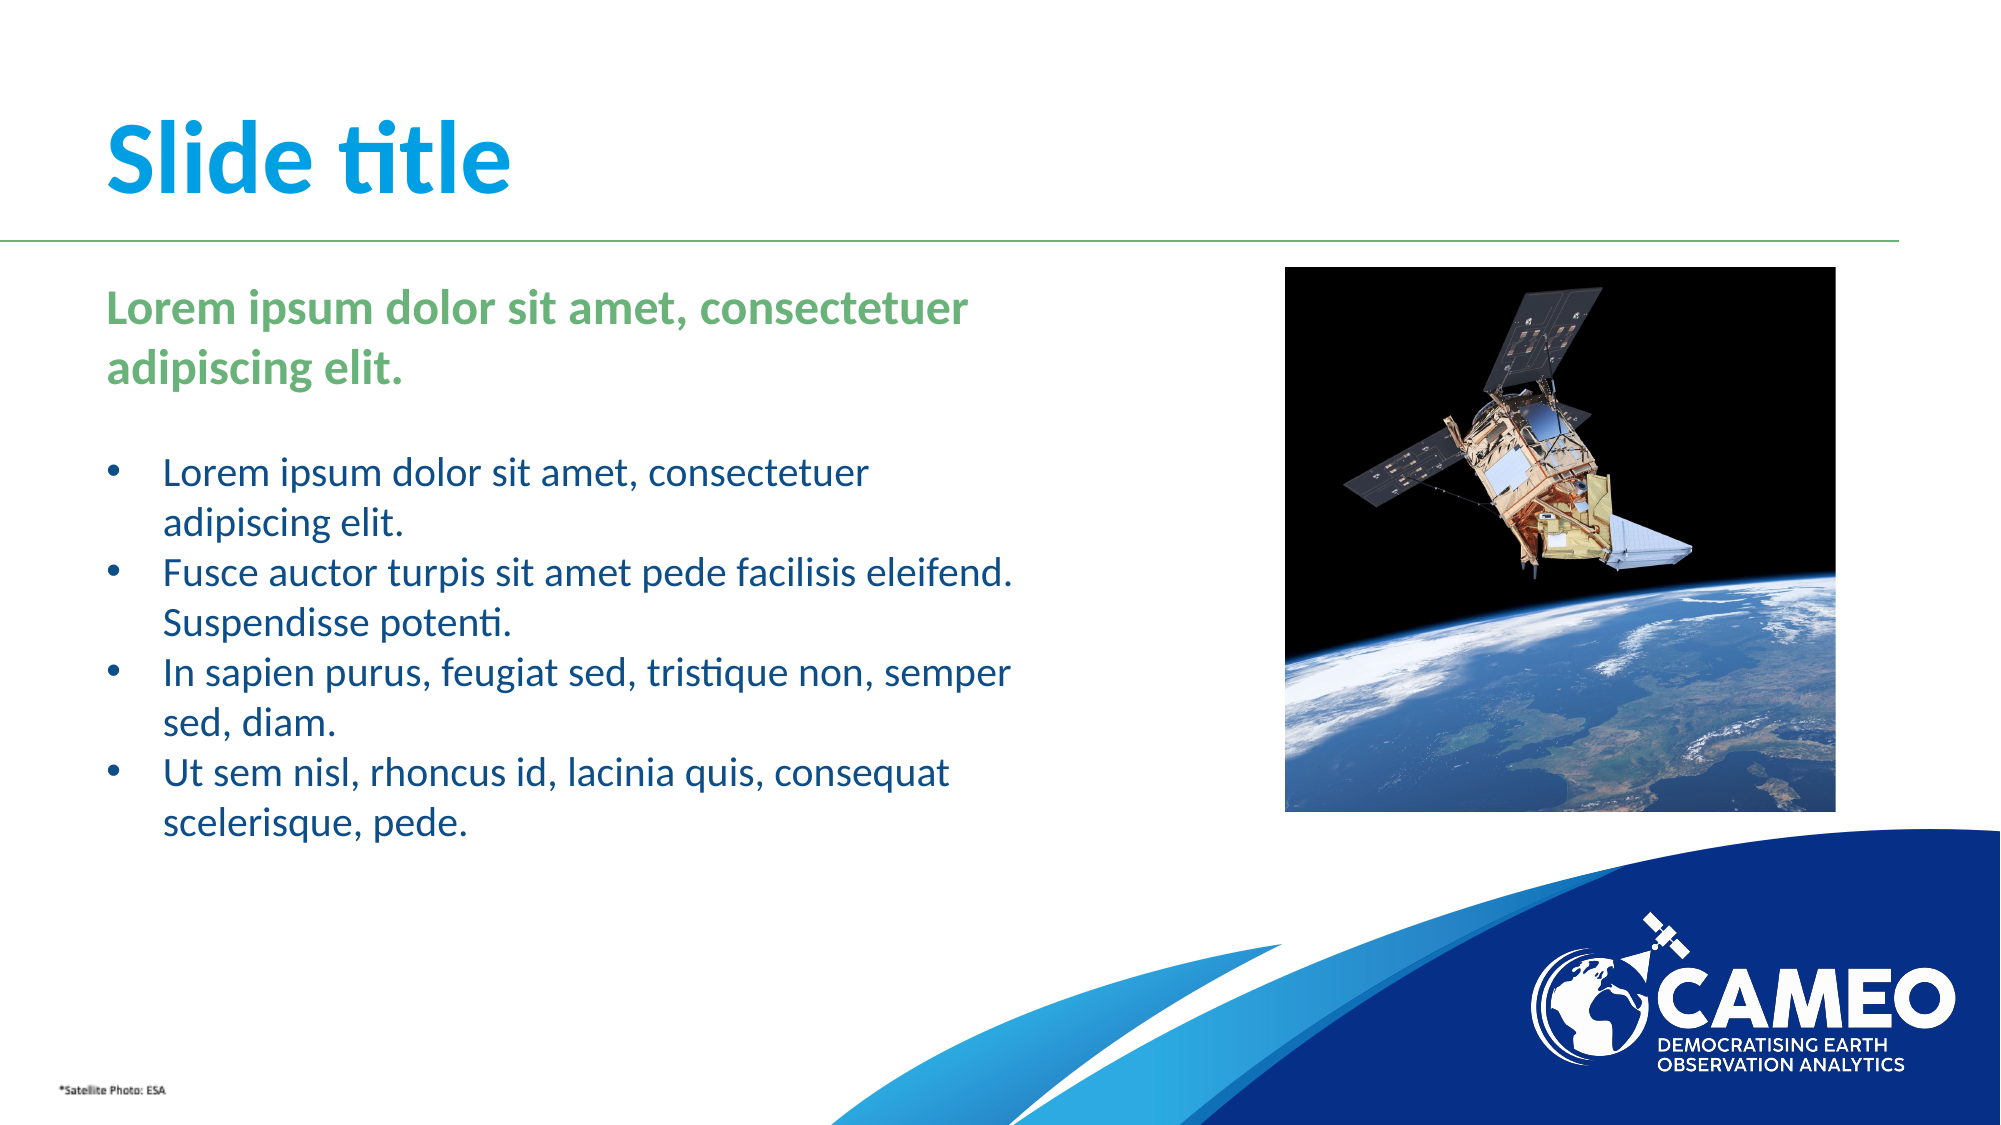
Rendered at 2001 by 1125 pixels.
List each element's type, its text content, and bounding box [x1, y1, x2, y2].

text_box Slide title [91, 81, 534, 222]
picture [799, 266, 2000, 1125]
picture [48, 1077, 179, 1106]
text_box Lorem ipsum dolor sit amet, consectetuer adipiscing elit. Lorem ipsum dolor sit amet, consectetuer adipiscing elit. Fusce auctor turpis sit amet pede facilisis eleifend. Suspendisse potenti. In sapien purus, feugiat sed, tristique non, semper sed, diam. Ut sem nisl, rhoncus id, lacinia quis, consequat scelerisque, pede. [91, 267, 1057, 853]
